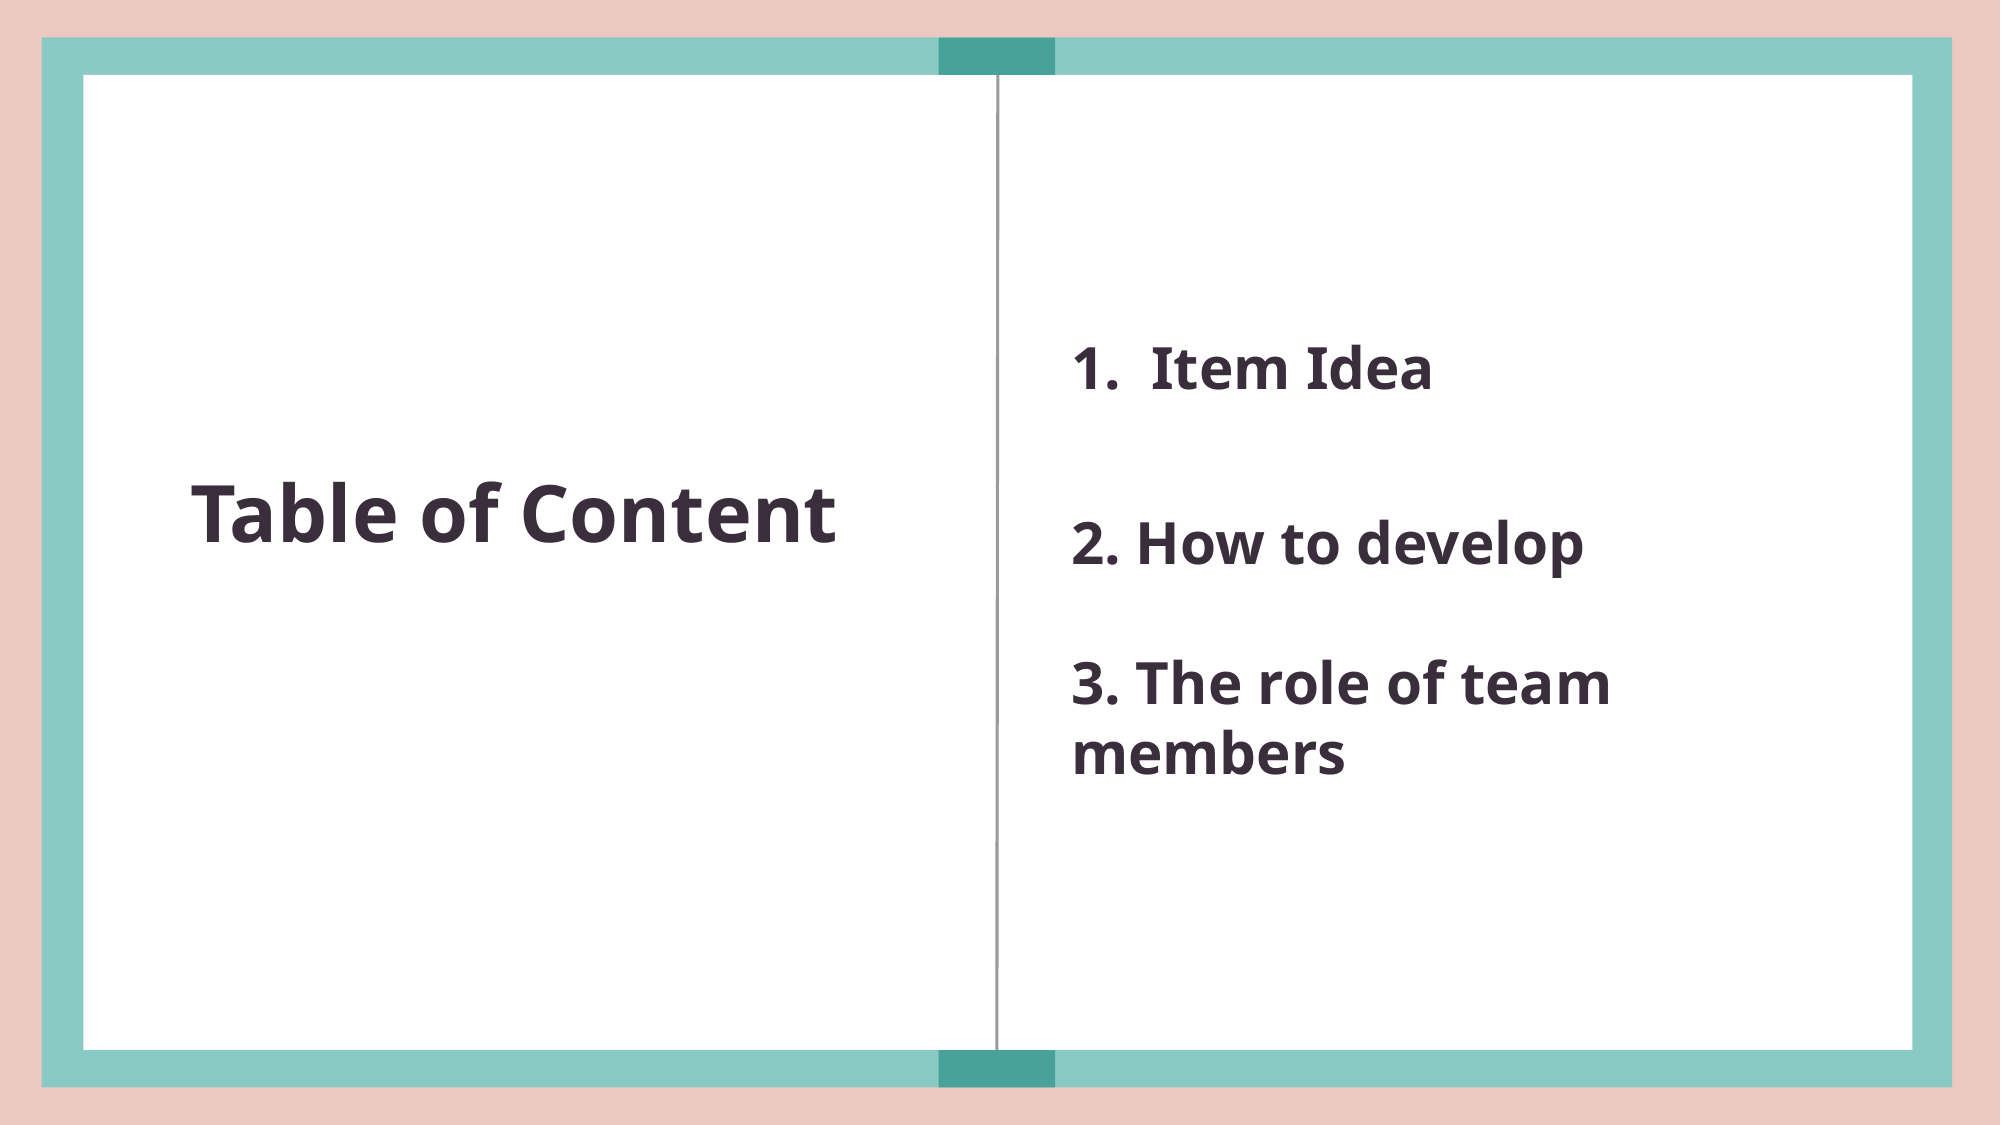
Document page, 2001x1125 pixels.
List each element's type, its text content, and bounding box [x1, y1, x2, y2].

text_box [1056, 36, 1953, 1088]
text_box [0, 0, 2000, 1125]
text_box Table of Content [146, 455, 884, 566]
text_box [41, 36, 937, 1088]
text_box [937, 1049, 1056, 1088]
text_box [999, 74, 1913, 1051]
text_box 1. Item Idea 2. How to develop 3. The role of team members [1056, 218, 1870, 794]
text_box [82, 74, 996, 1051]
text_box [937, 36, 1056, 76]
